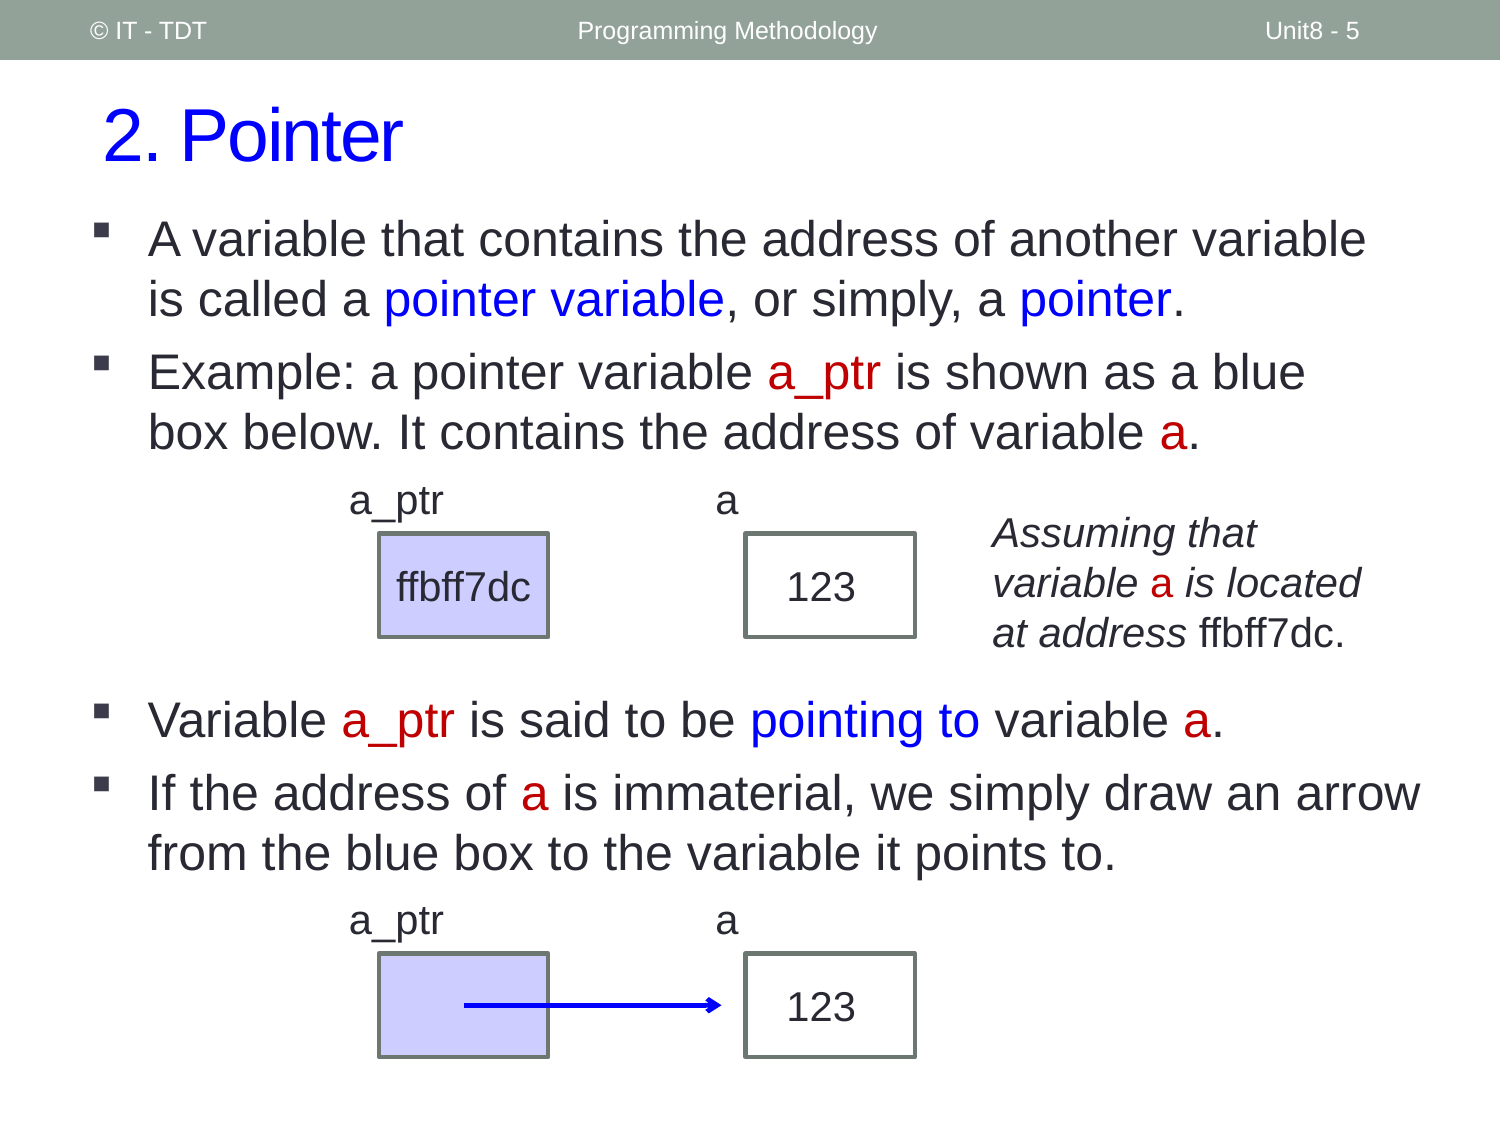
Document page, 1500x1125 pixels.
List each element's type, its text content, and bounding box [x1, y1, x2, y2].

slide_number © IT - TDT [75, 3, 550, 57]
list A variable that contains the address of another variable is called a pointer variable, or simply, a pointer. Example: a pointer variable a_ptr is shown as a blue box below. It contains the address of variable a. [75, 199, 1389, 523]
footer Programming Methodology [562, 3, 1238, 57]
text_box Variable a_ptr is said to be pointing to variable a. If the address of a is immaterial, we simply draw an arrow from the blue box to the variable it points to. [74, 680, 1443, 893]
slide_number Unit8 - 5 [1250, 3, 1425, 57]
title 2. Pointer [87, 62, 1463, 200]
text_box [333, 465, 1414, 666]
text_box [333, 885, 916, 1058]
